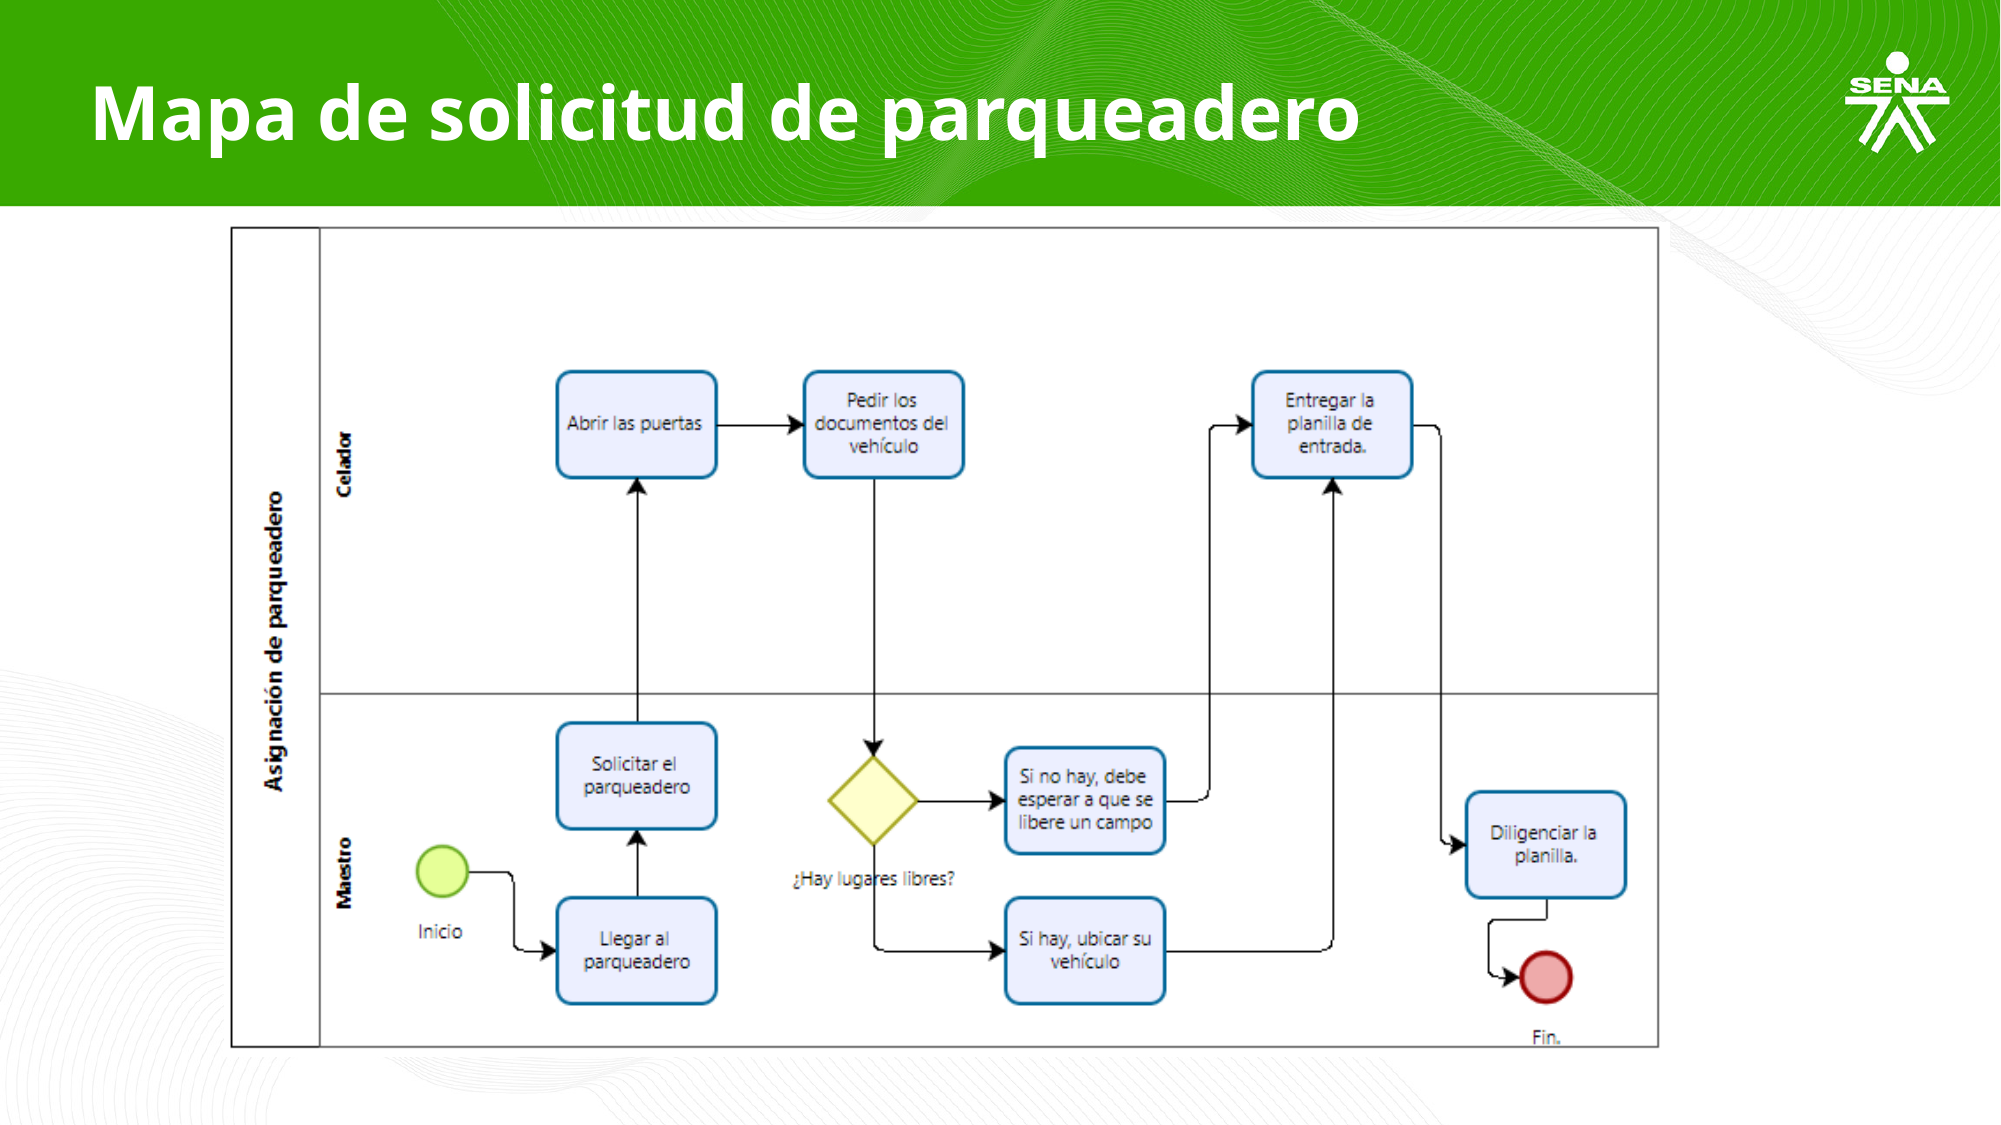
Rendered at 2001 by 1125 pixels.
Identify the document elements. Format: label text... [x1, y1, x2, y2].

text_box Mapa de solicitud de parqueadero [74, 68, 1685, 155]
picture [0, 0, 2001, 1125]
